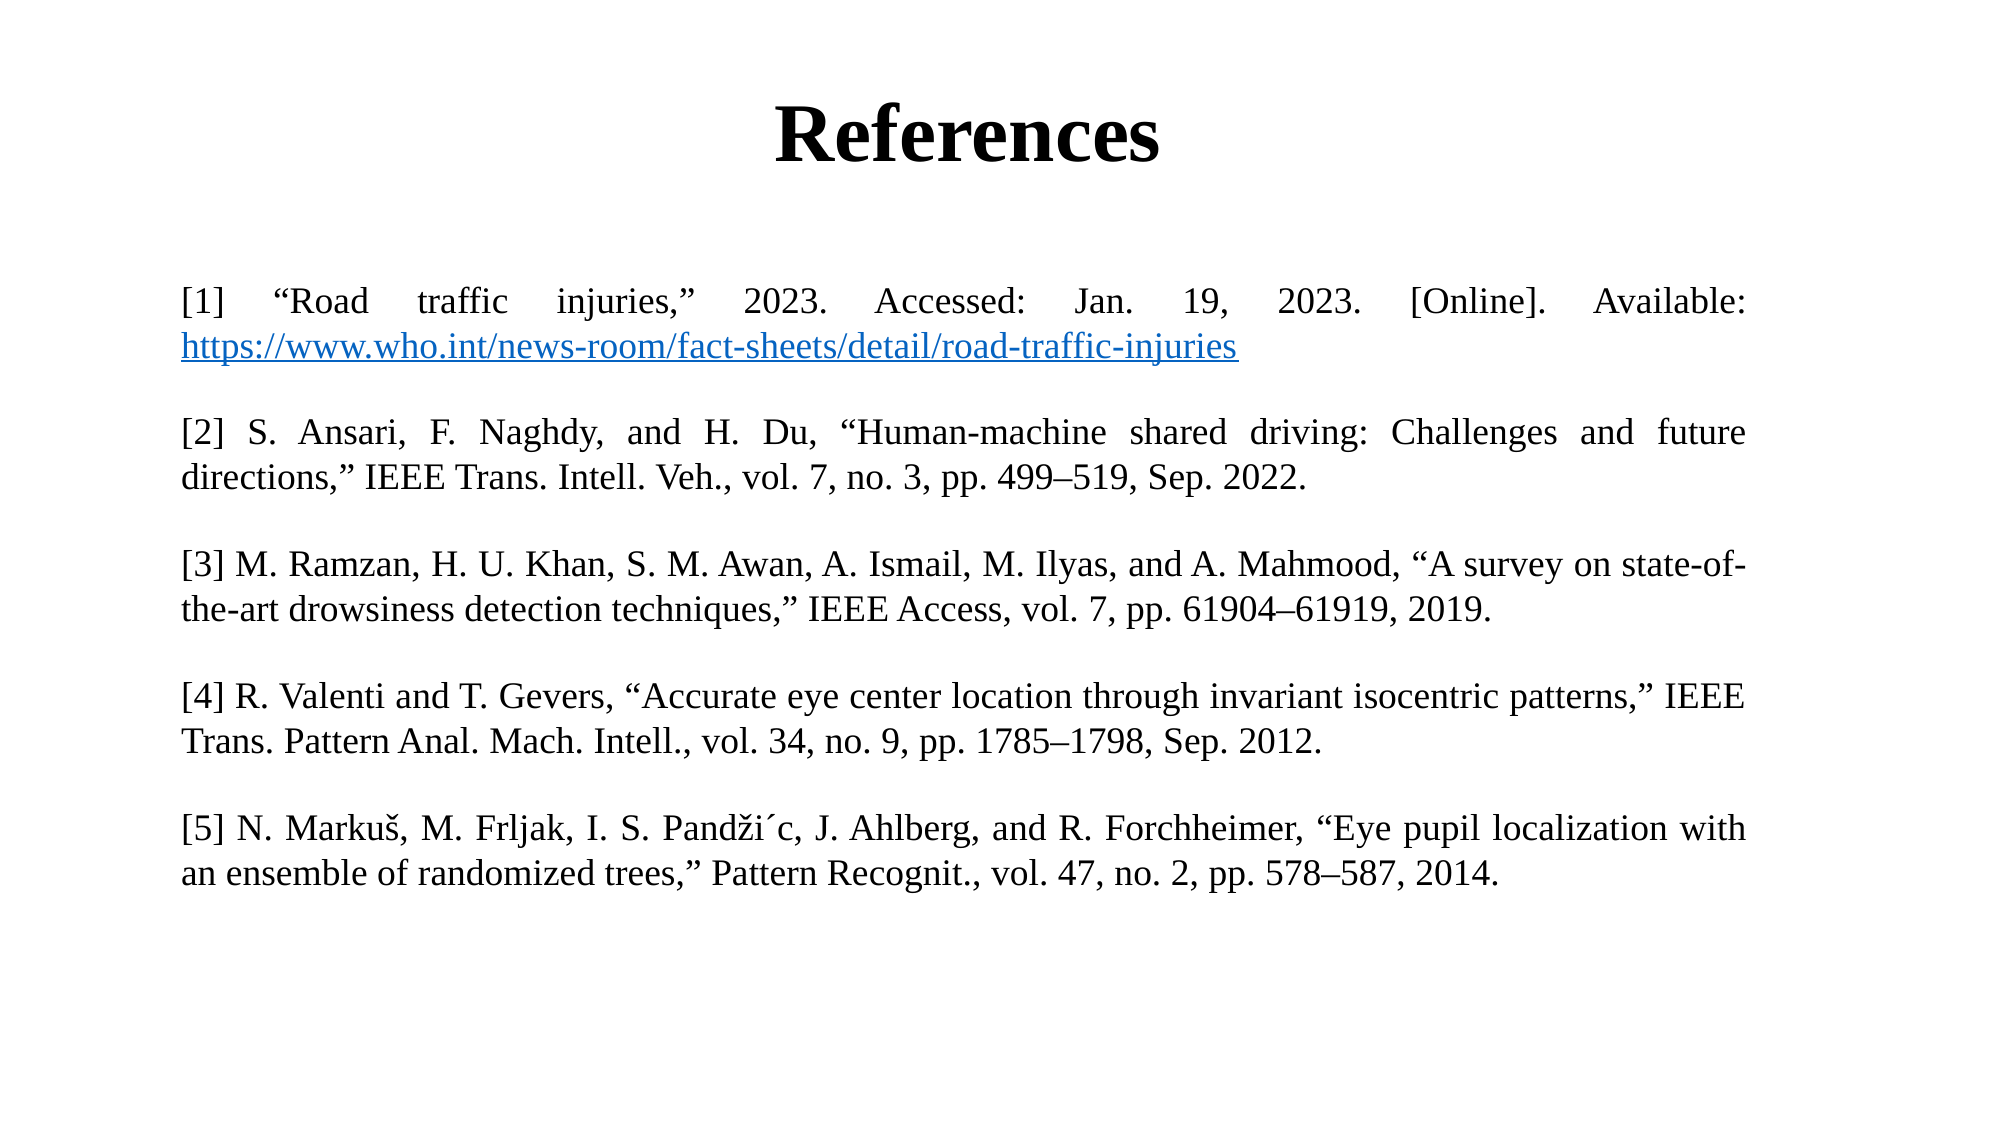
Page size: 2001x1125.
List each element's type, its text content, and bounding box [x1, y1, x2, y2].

title References [137, 26, 1863, 244]
list [1] “Road traffic injuries,” 2023. Accessed: Jan. 19, 2023. [Online]. Available: https://www.who.int/news-room/fact-sheets/detail/road-traffic-injuries [2] S. Ansari, F. Naghdy, and H. Du, “Human-machine shared driving: Challenges and future directions,” IEEE Trans. Intell. Veh., vol. 7, no. 3, pp. 499–519, Sep. 2022. [3] M. Ramzan, H. U. Khan, S. M. Awan, A. Ismail, M. Ilyas, and A. Mahmood, “A survey on state-of-the-art drowsiness detection techniques,” IEEE Access, vol. 7, pp. 61904–61919, 2019. [4] R. Valenti and T. Gevers, “Accurate eye center location through invariant isocentric patterns,” IEEE Trans. Pattern Anal. Mach. Intell., vol. 34, no. 9, pp. 1785–1798, Sep. 2012. [5] N. Markuš, M. Frljak, I. S. Pandži´c, J. Ahlberg, and R. Forchheimer, “Eye pupil localization with an ensemble of randomized trees,” Pattern Recognit., vol. 47, no. 2, pp. 578–587, 2014. [165, 268, 1764, 1121]
